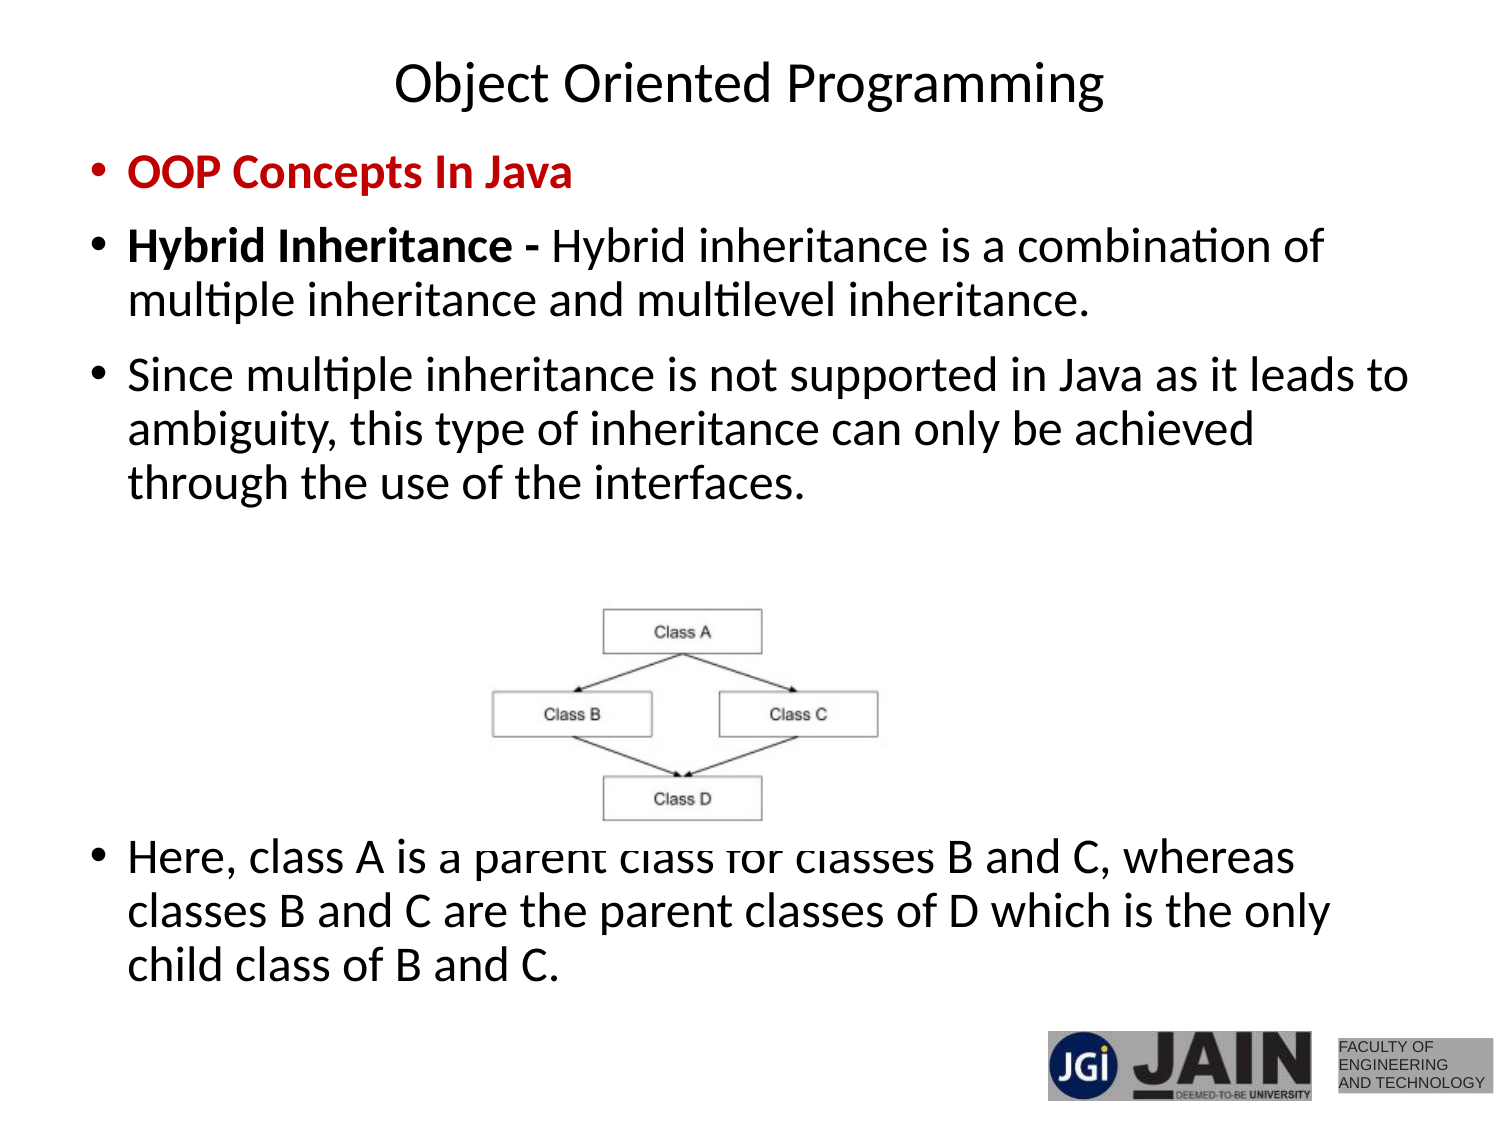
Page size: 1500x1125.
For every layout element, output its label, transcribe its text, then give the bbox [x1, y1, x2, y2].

picture [1048, 1031, 1312, 1101]
picture [437, 598, 929, 851]
text_box OOP Concepts In Java Hybrid Inheritance - Hybrid inheritance is a combination of multiple inheritance and multilevel inheritance. Since multiple inheritance is not supported in Java as it leads to ambiguity, this type of inheritance can only be achieved through the use of the interfaces. Here, class A is a parent class for classes B and C, whereas classes B and C are the parent classes of D which is the only child class of B and C. [74, 137, 1425, 1066]
text_box Object Oriented Programming [74, 45, 1425, 137]
text_box FACULTY OF ENGINEERING AND TECHNOLOGY [1338, 1038, 1494, 1094]
